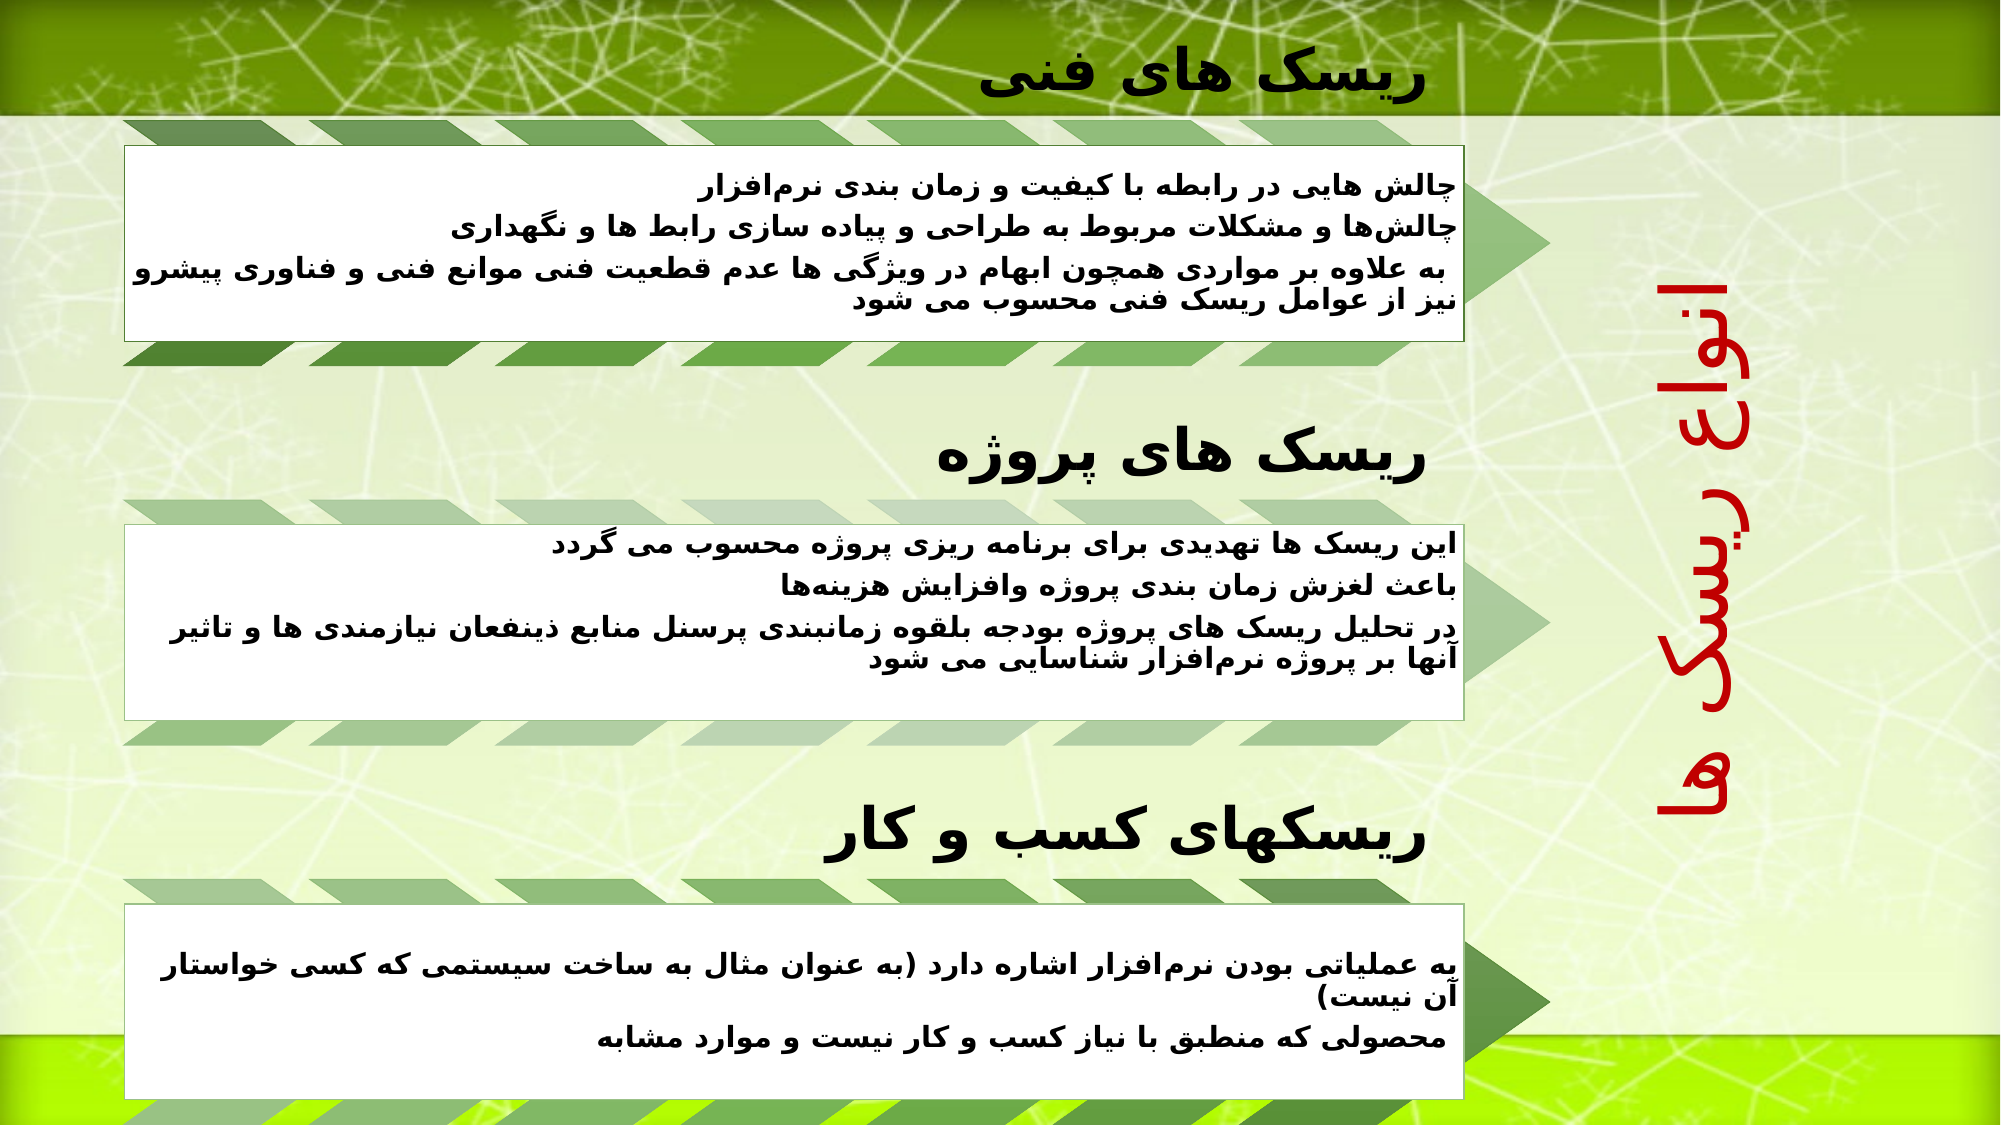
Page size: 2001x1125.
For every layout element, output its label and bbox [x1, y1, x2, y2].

text_box [0, 0, 2000, 1125]
